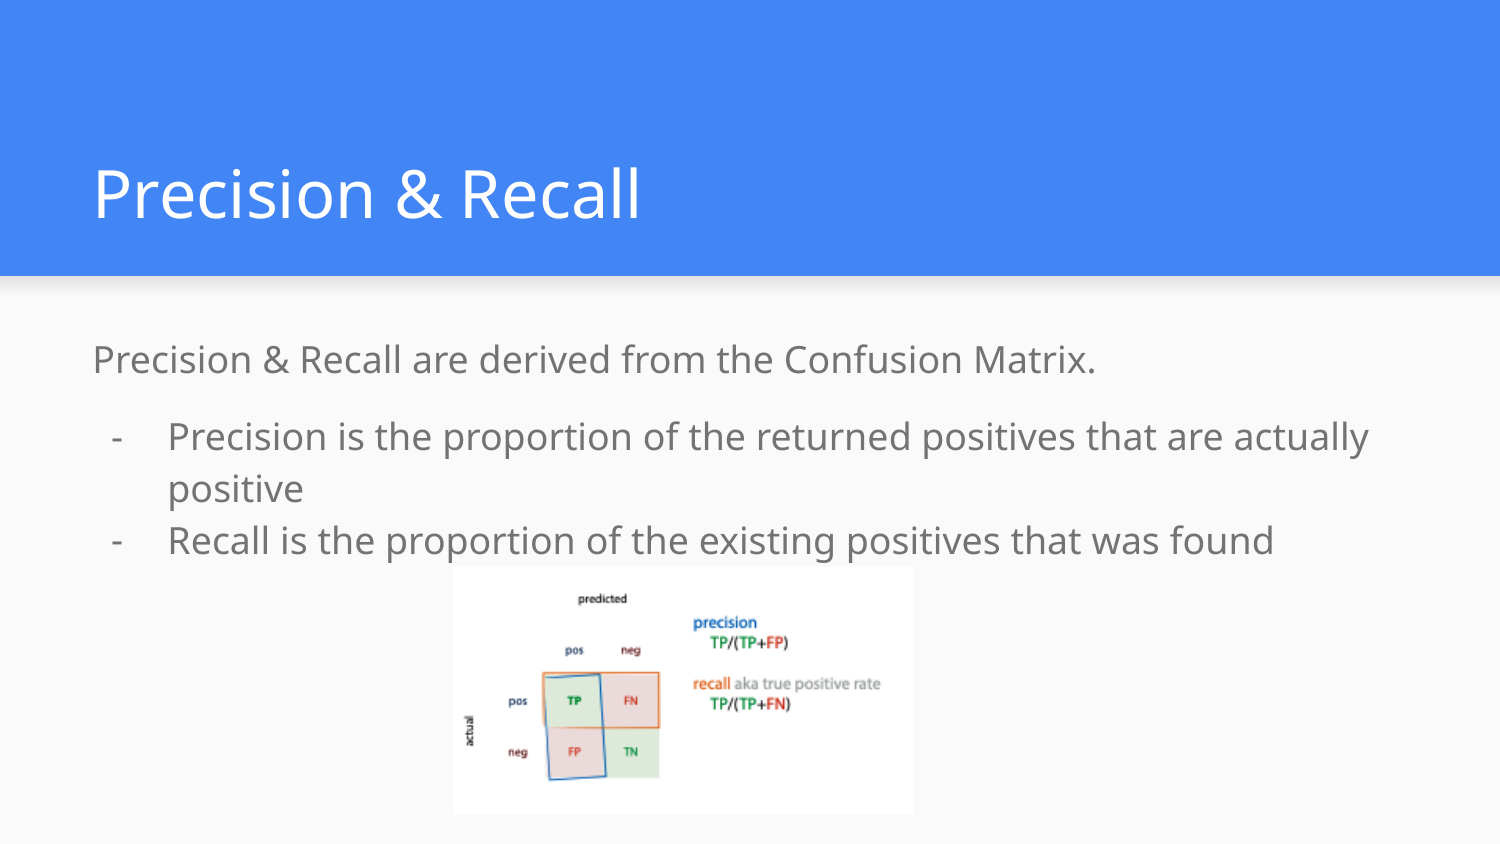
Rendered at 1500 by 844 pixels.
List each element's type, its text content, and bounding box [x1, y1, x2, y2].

list Precision & Recall are derived from the Confusion Matrix. Precision is the proportion of the returned positives that are actually positive Recall is the proportion of the existing positives that was found [77, 314, 1427, 830]
title Precision & Recall [77, 121, 1427, 248]
picture [453, 567, 914, 815]
